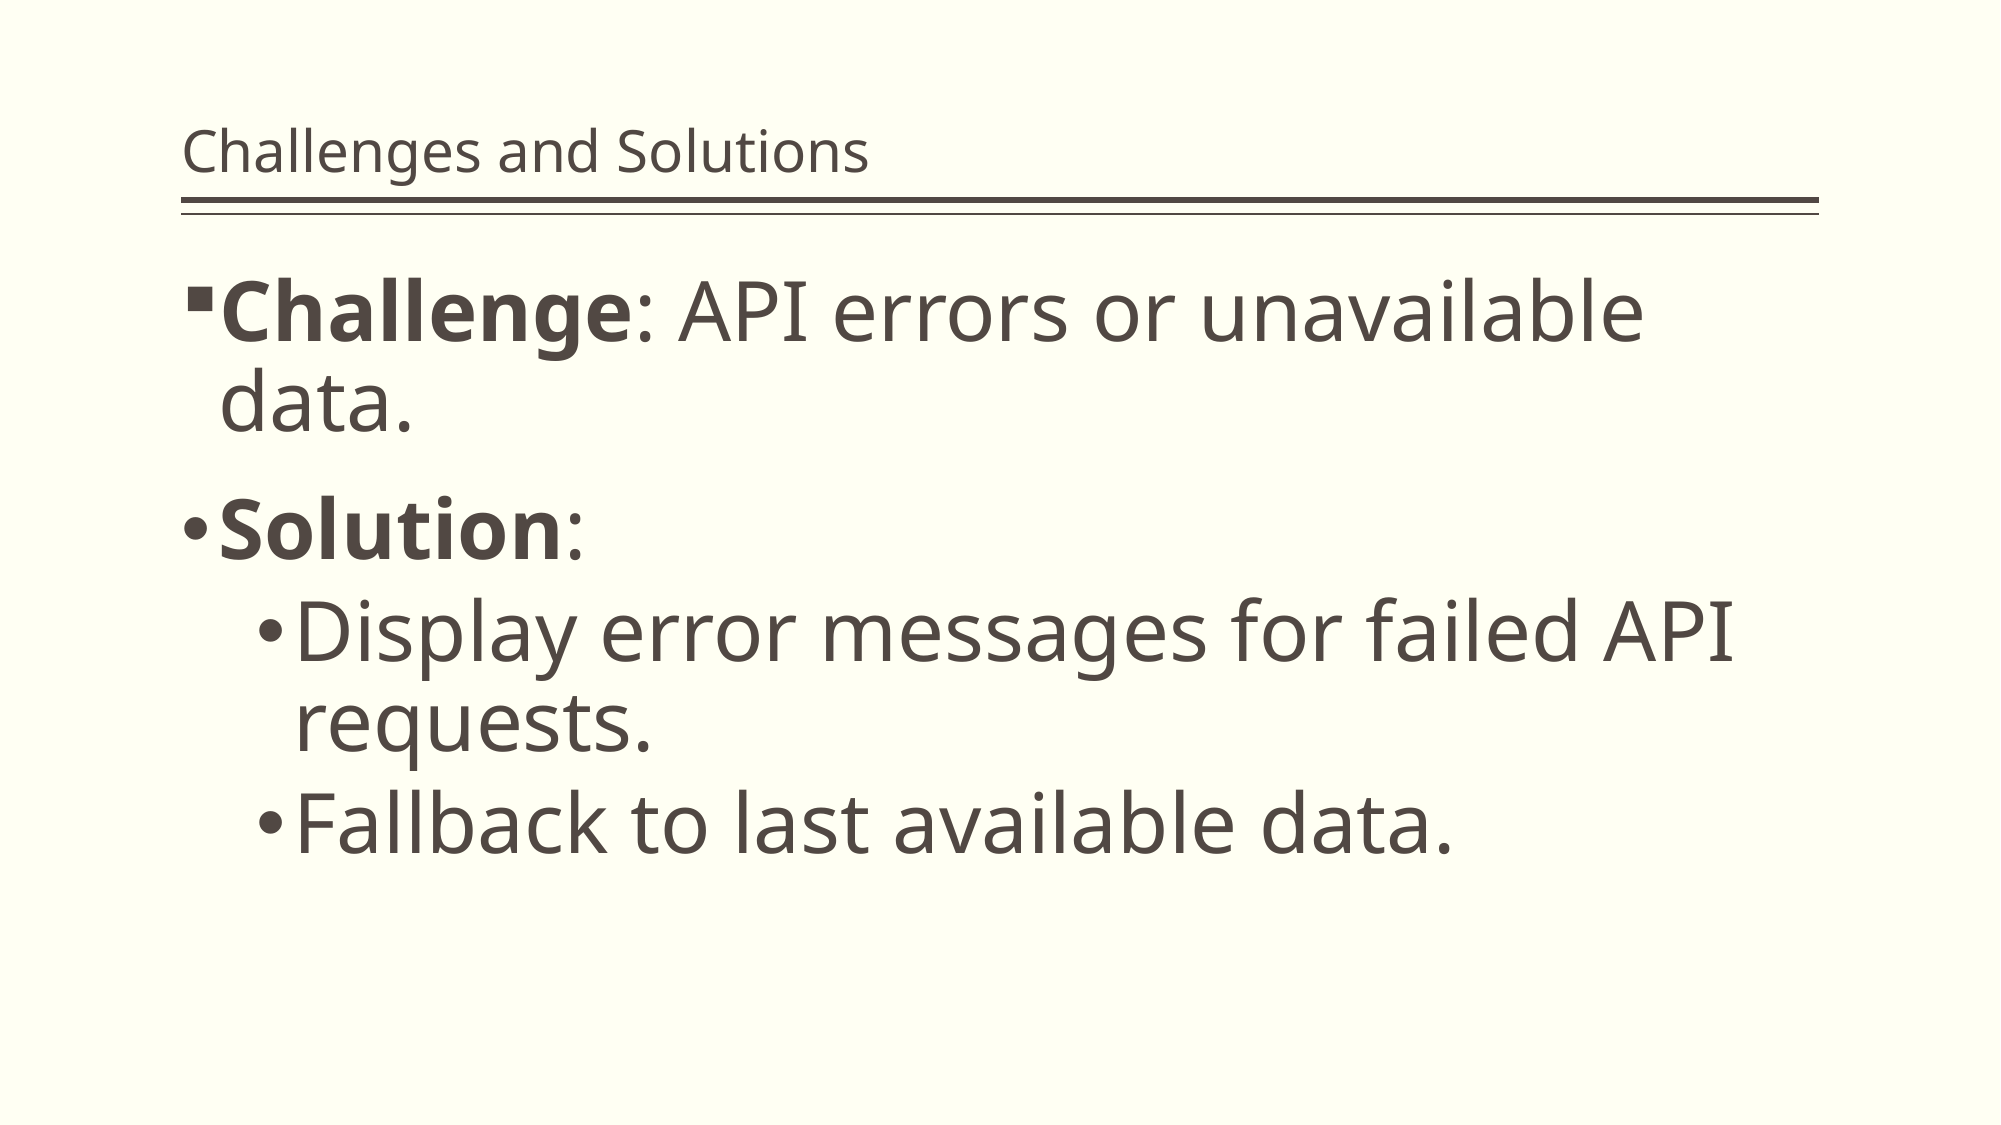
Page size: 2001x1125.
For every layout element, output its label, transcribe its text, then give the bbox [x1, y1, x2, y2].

title Challenges and Solutions [181, 12, 1819, 193]
list Challenge: API errors or unavailable data. Solution: Display error messages for failed API requests. Fallback to last available data. [181, 262, 1819, 1013]
